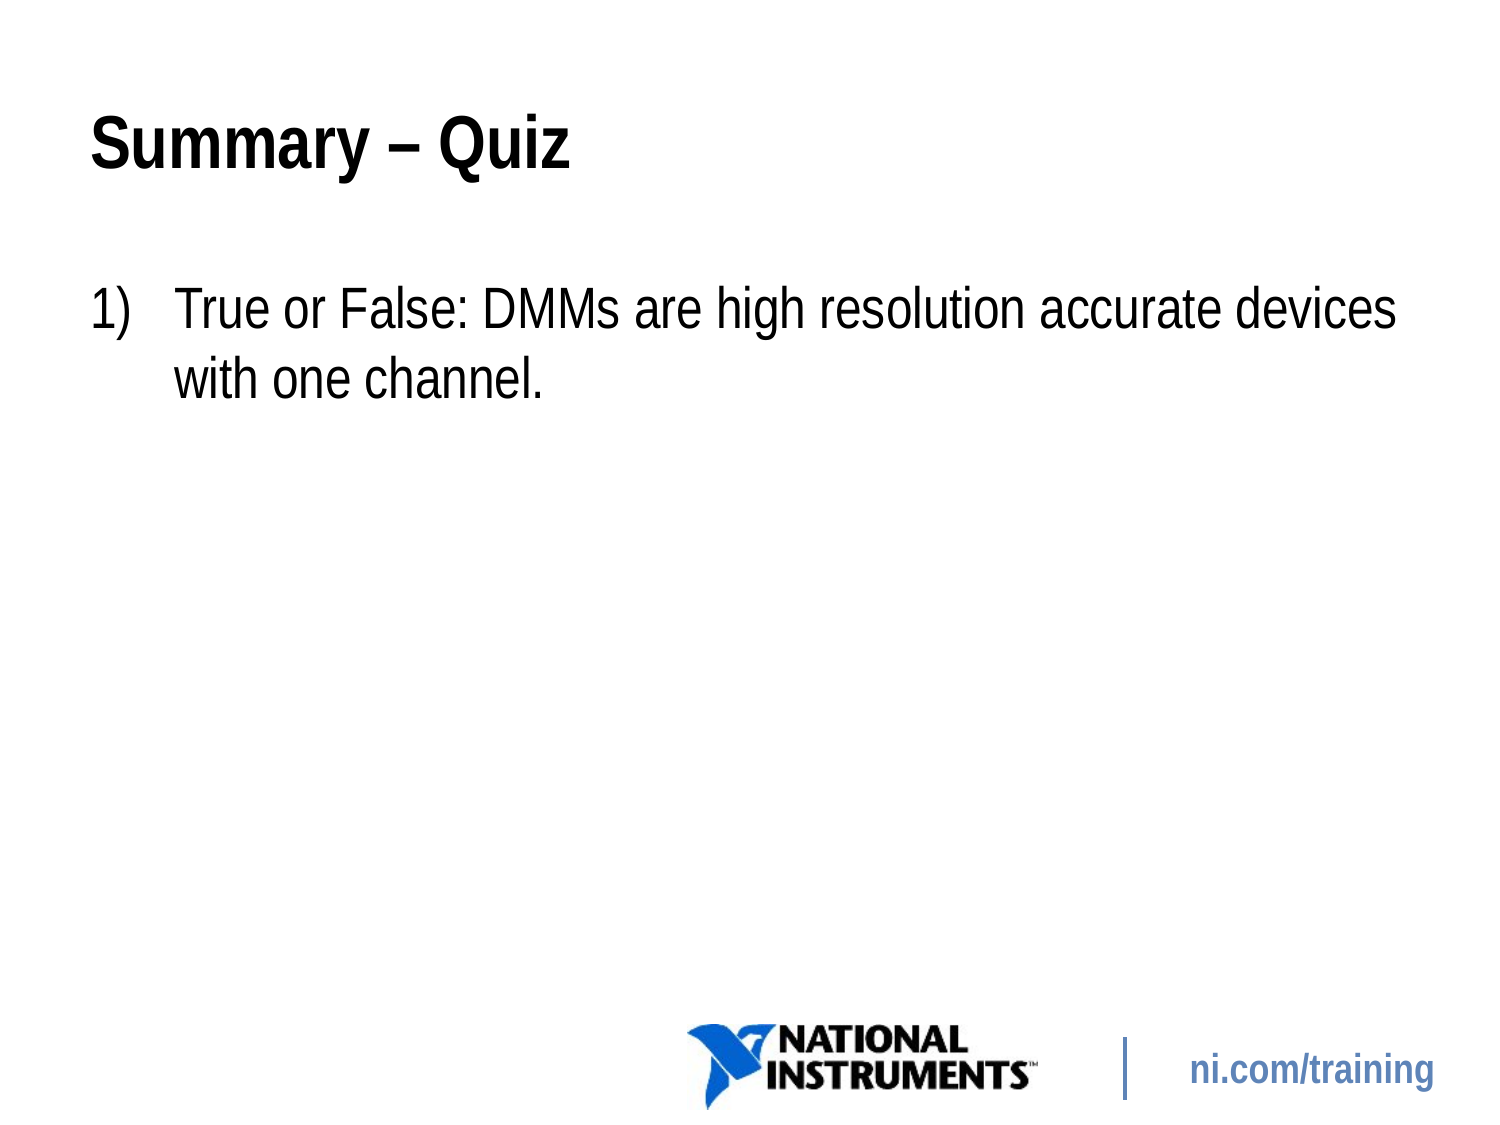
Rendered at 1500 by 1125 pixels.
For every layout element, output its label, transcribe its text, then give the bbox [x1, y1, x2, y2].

title Summary – Quiz [74, 44, 1426, 233]
picture [687, 1024, 1038, 1110]
list True or False: DMMs are high resolution accurate devices with one channel. [74, 262, 1426, 976]
